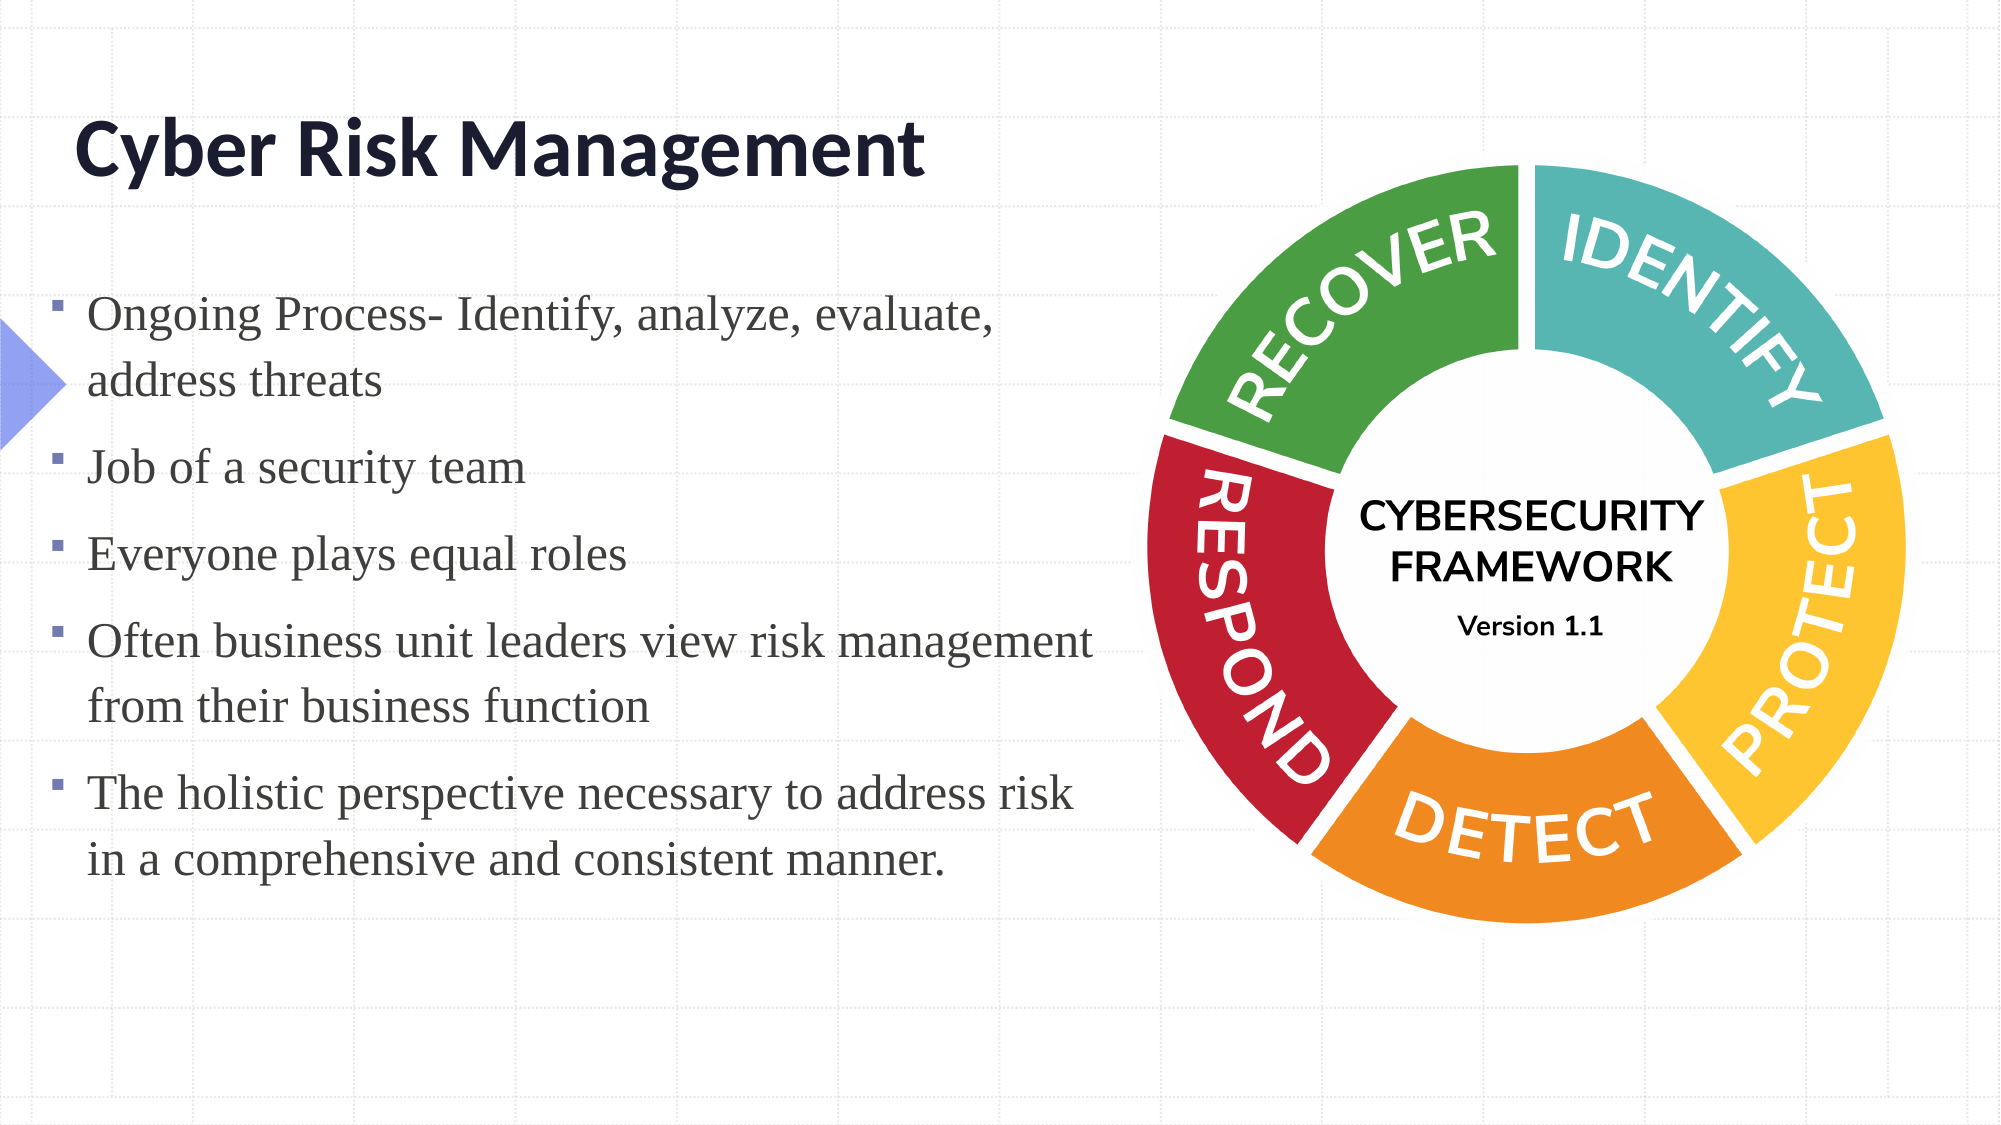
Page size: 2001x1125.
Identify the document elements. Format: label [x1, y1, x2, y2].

text_box [0, 0, 2000, 1125]
picture [1128, 145, 1928, 945]
